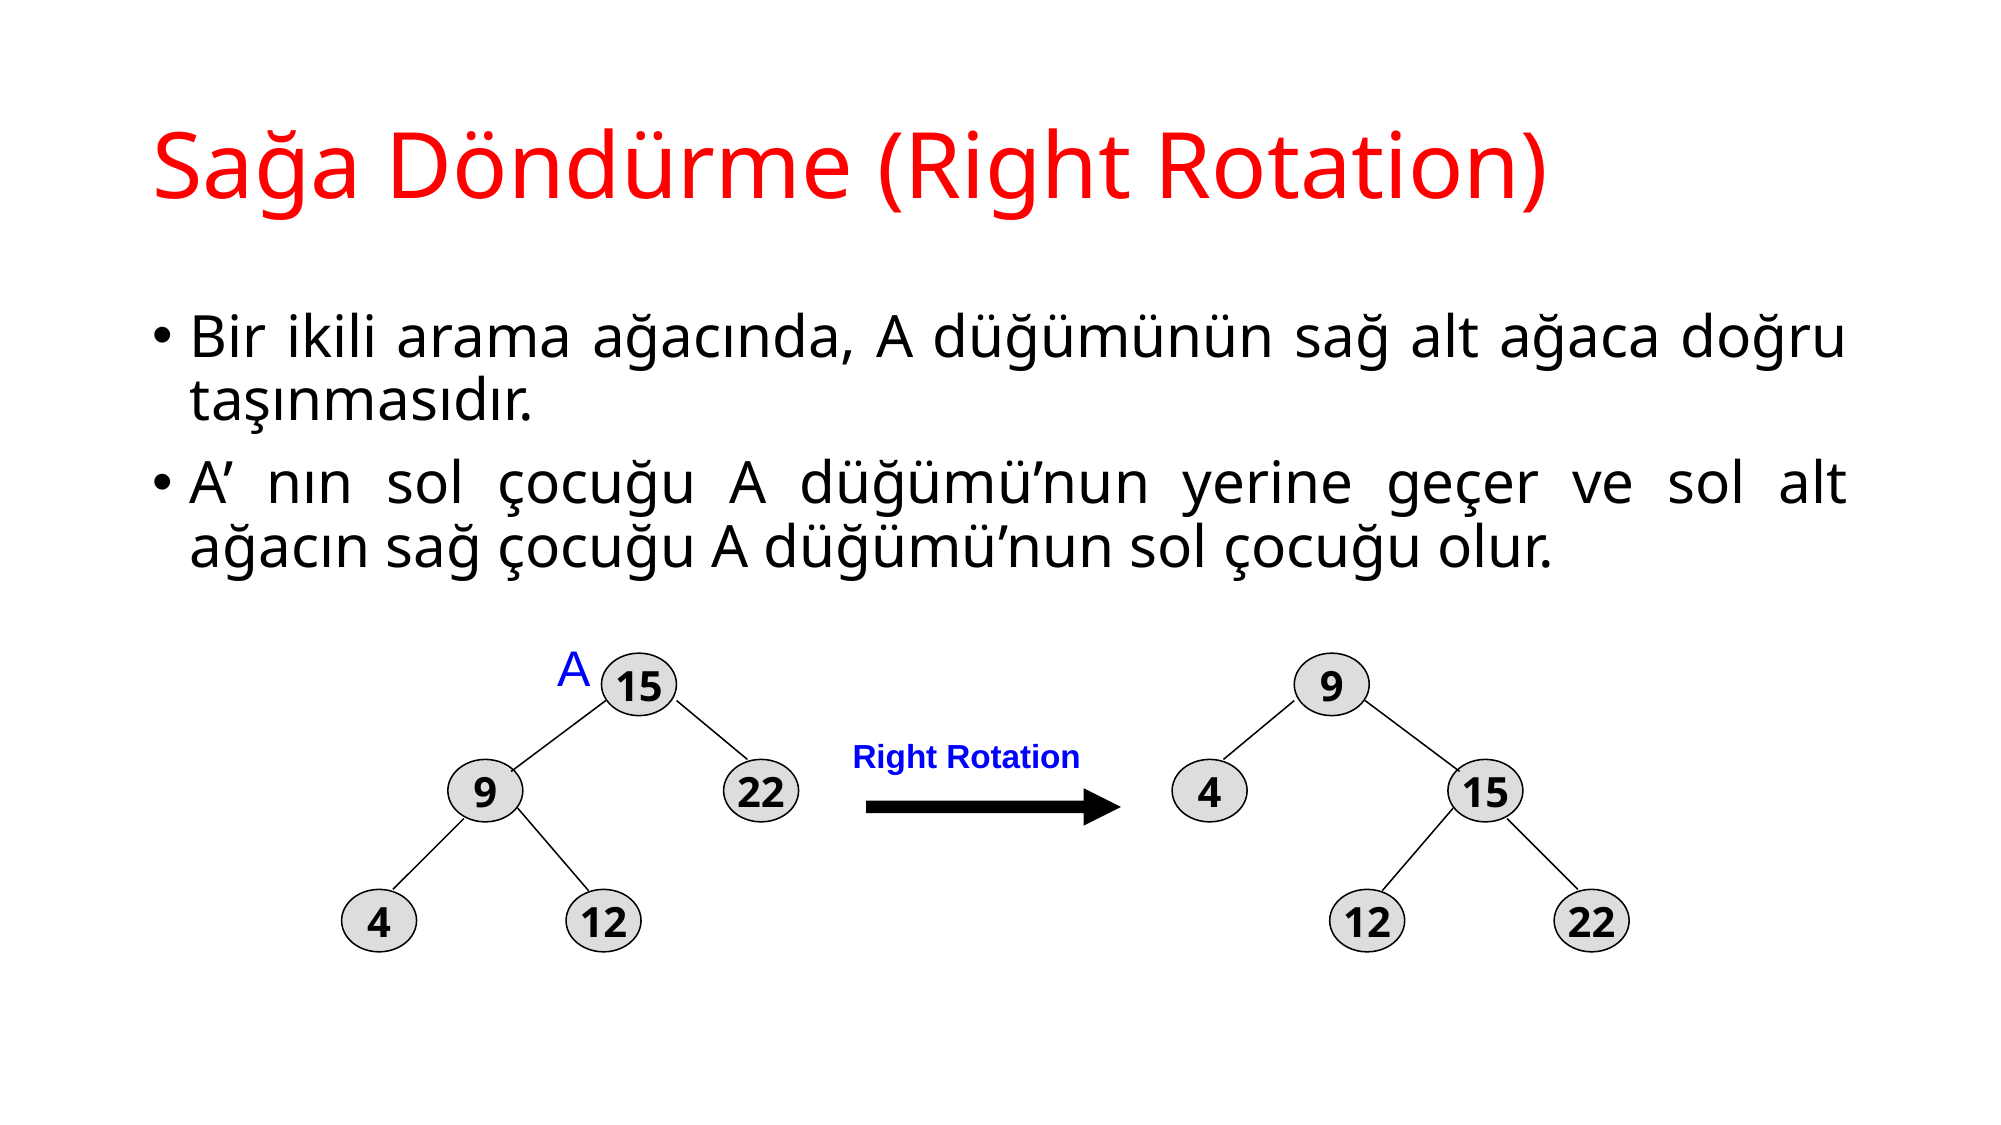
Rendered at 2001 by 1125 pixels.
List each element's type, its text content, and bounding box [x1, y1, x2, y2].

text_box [837, 727, 1122, 807]
title Sağa Döndürme (Right Rotation) [137, 59, 1863, 278]
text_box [341, 629, 799, 952]
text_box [1172, 653, 1630, 952]
list Bir ikili arama ağacında, A düğümünün sağ alt ağaca doğru taşınmasıdır. A’ nın sol çocuğu A düğümü’nun yerine geçer ve sol alt ağacın sağ çocuğu A düğümü’nun sol çocuğu olur. [137, 299, 1863, 702]
